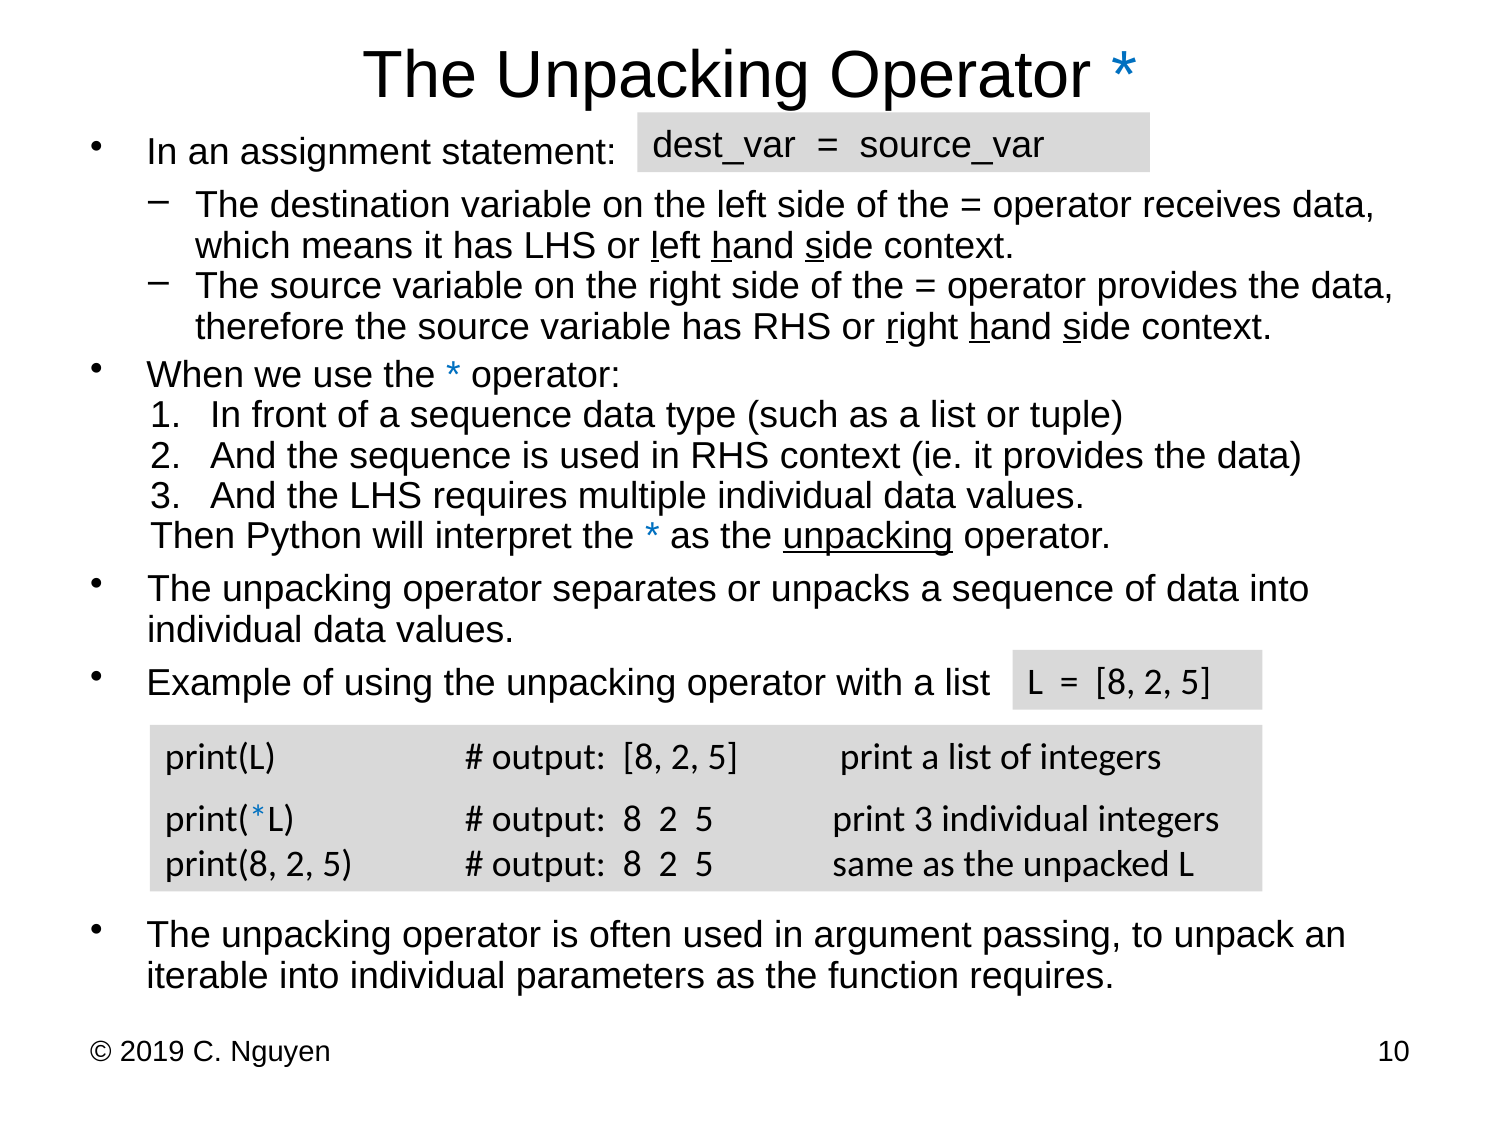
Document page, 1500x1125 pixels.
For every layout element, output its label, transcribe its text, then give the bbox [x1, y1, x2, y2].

text_box L = [8, 2, 5] [1012, 649, 1263, 710]
text_box dest_var = source_var [637, 112, 1150, 173]
slide_number 10 [1074, 1024, 1426, 1103]
title The Unpacking Operator * [74, 12, 1426, 131]
text_box print(L) # output: [8, 2, 5] print a list of integers print(*L) # output: 8 2 5 print 3 individual integers print(8, 2, 5) # output: 8 2 5 same as the unpacked L [149, 724, 1263, 892]
slide_number © 2019 C. Nguyen [74, 1024, 426, 1103]
list In an assignment statement: The destination variable on the left side of the = operator receives data, which means it has LHS or left hand side context. The source variable on the right side of the = operator provides the data, therefore the source variable has RHS or right hand side context. When we use the * operator: In front of a sequence data type (such as a list or tuple) And the sequence is used in RHS context (ie. it provides the data) And the LHS requires multiple individual data values. Then Python will interpret the * as the unpacking operator. The unpacking operator separates or unpacks a sequence of data into individual data values. Example of using the unpacking operator with a list The unpacking operator is often used in argument passing, to unpack an iterable into individual parameters as the function requires. [74, 124, 1413, 1026]
